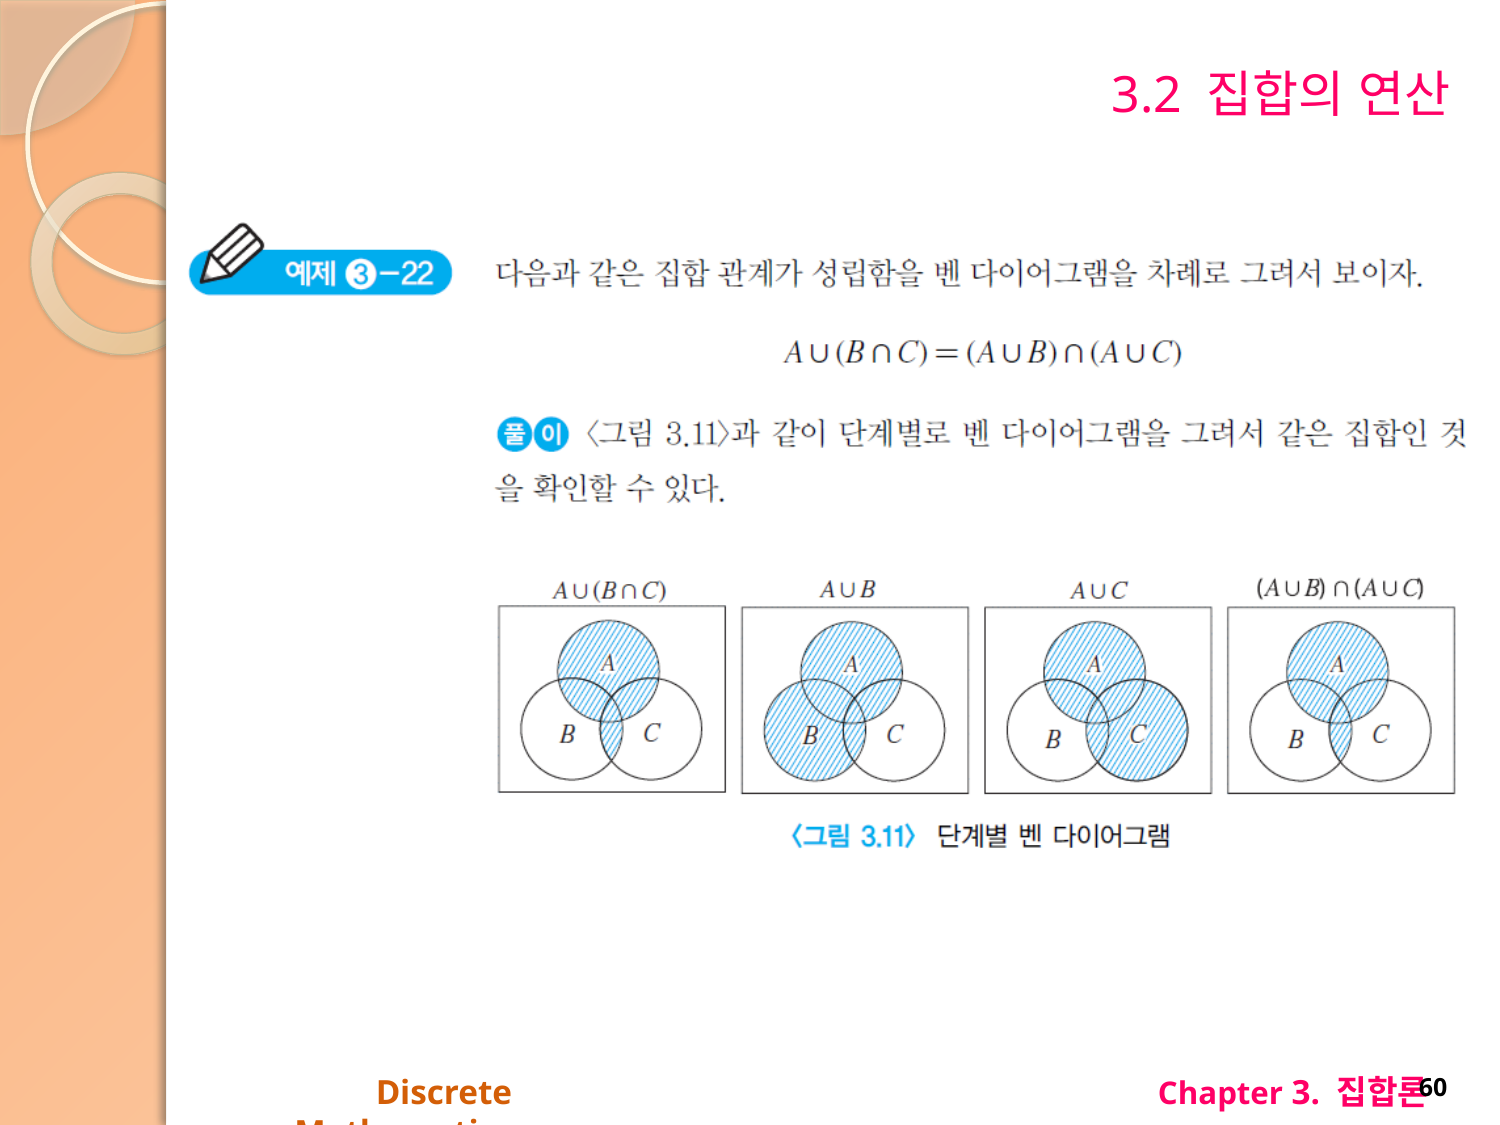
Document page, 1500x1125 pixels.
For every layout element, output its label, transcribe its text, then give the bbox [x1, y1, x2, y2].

title 3.2 집합의 연산 [235, 45, 1466, 141]
text_box Chapter 3. 집합론 [1143, 1063, 1500, 1119]
text_box Discrete Mathematics [172, 1063, 528, 1125]
picture [182, 207, 1483, 866]
slide_number 60 [1382, 1071, 1484, 1114]
